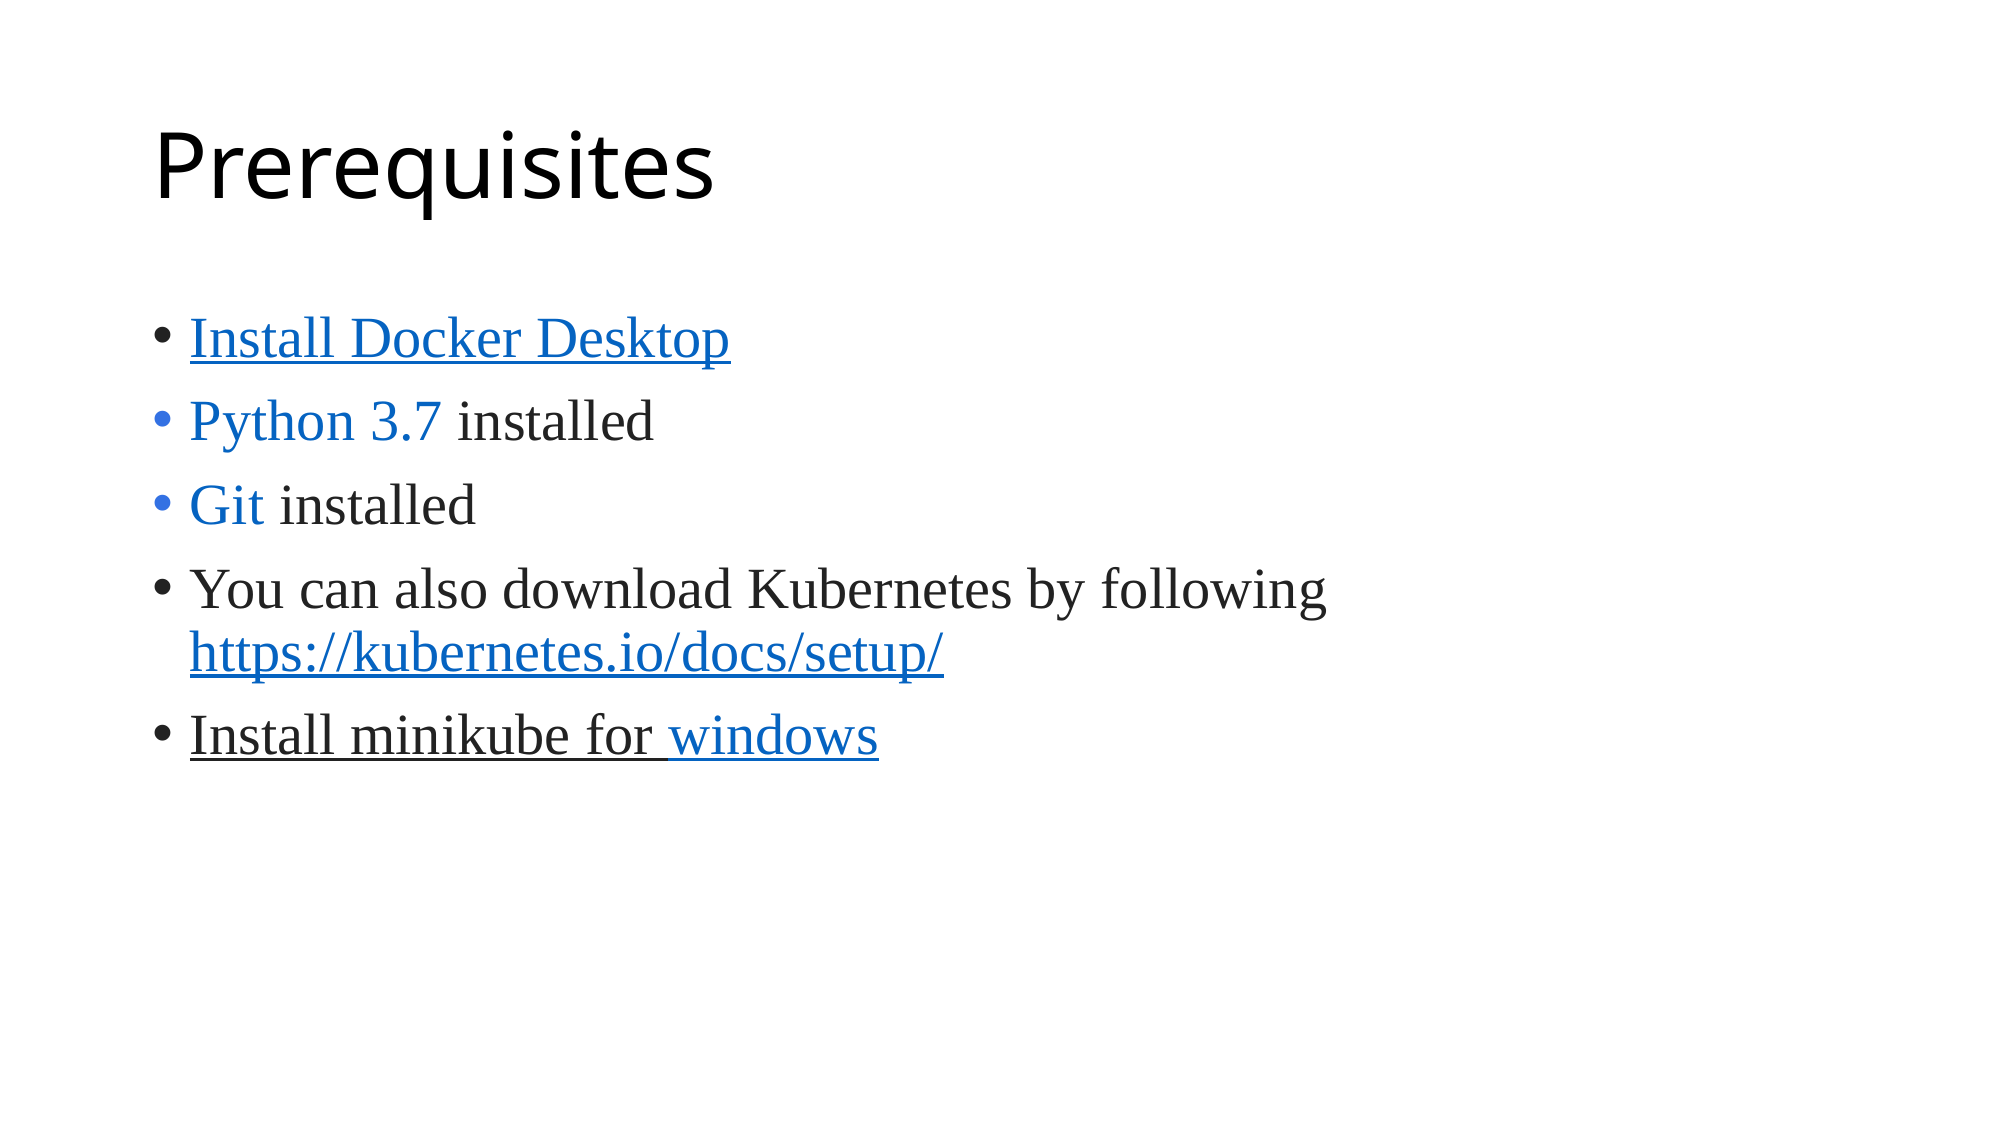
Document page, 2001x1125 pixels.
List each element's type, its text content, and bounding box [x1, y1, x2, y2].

list Install Docker Desktop Python 3.7 installed Git installed You can also download Kubernetes by following https://kubernetes.io/docs/setup/ Install minikube for windows [137, 299, 1863, 1014]
title Prerequisites [137, 59, 1863, 278]
